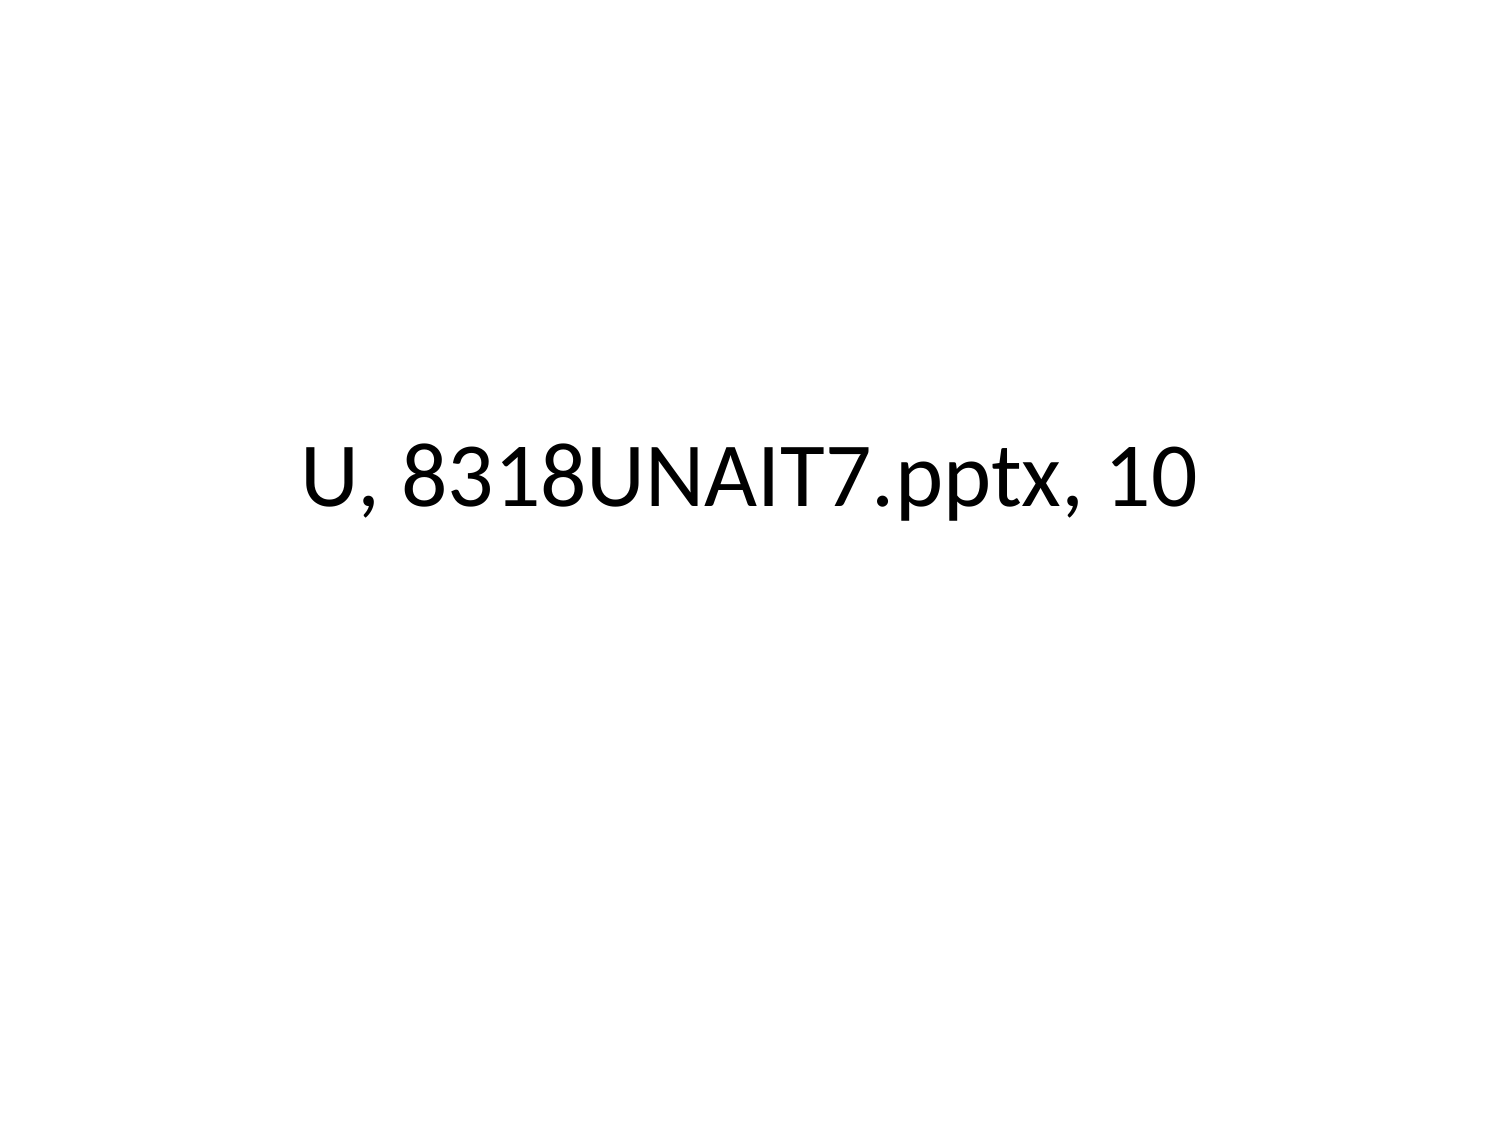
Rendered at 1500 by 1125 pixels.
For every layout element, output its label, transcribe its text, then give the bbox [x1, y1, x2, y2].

title U, 8318UNAIT7.pptx, 10 [112, 349, 1388, 591]
